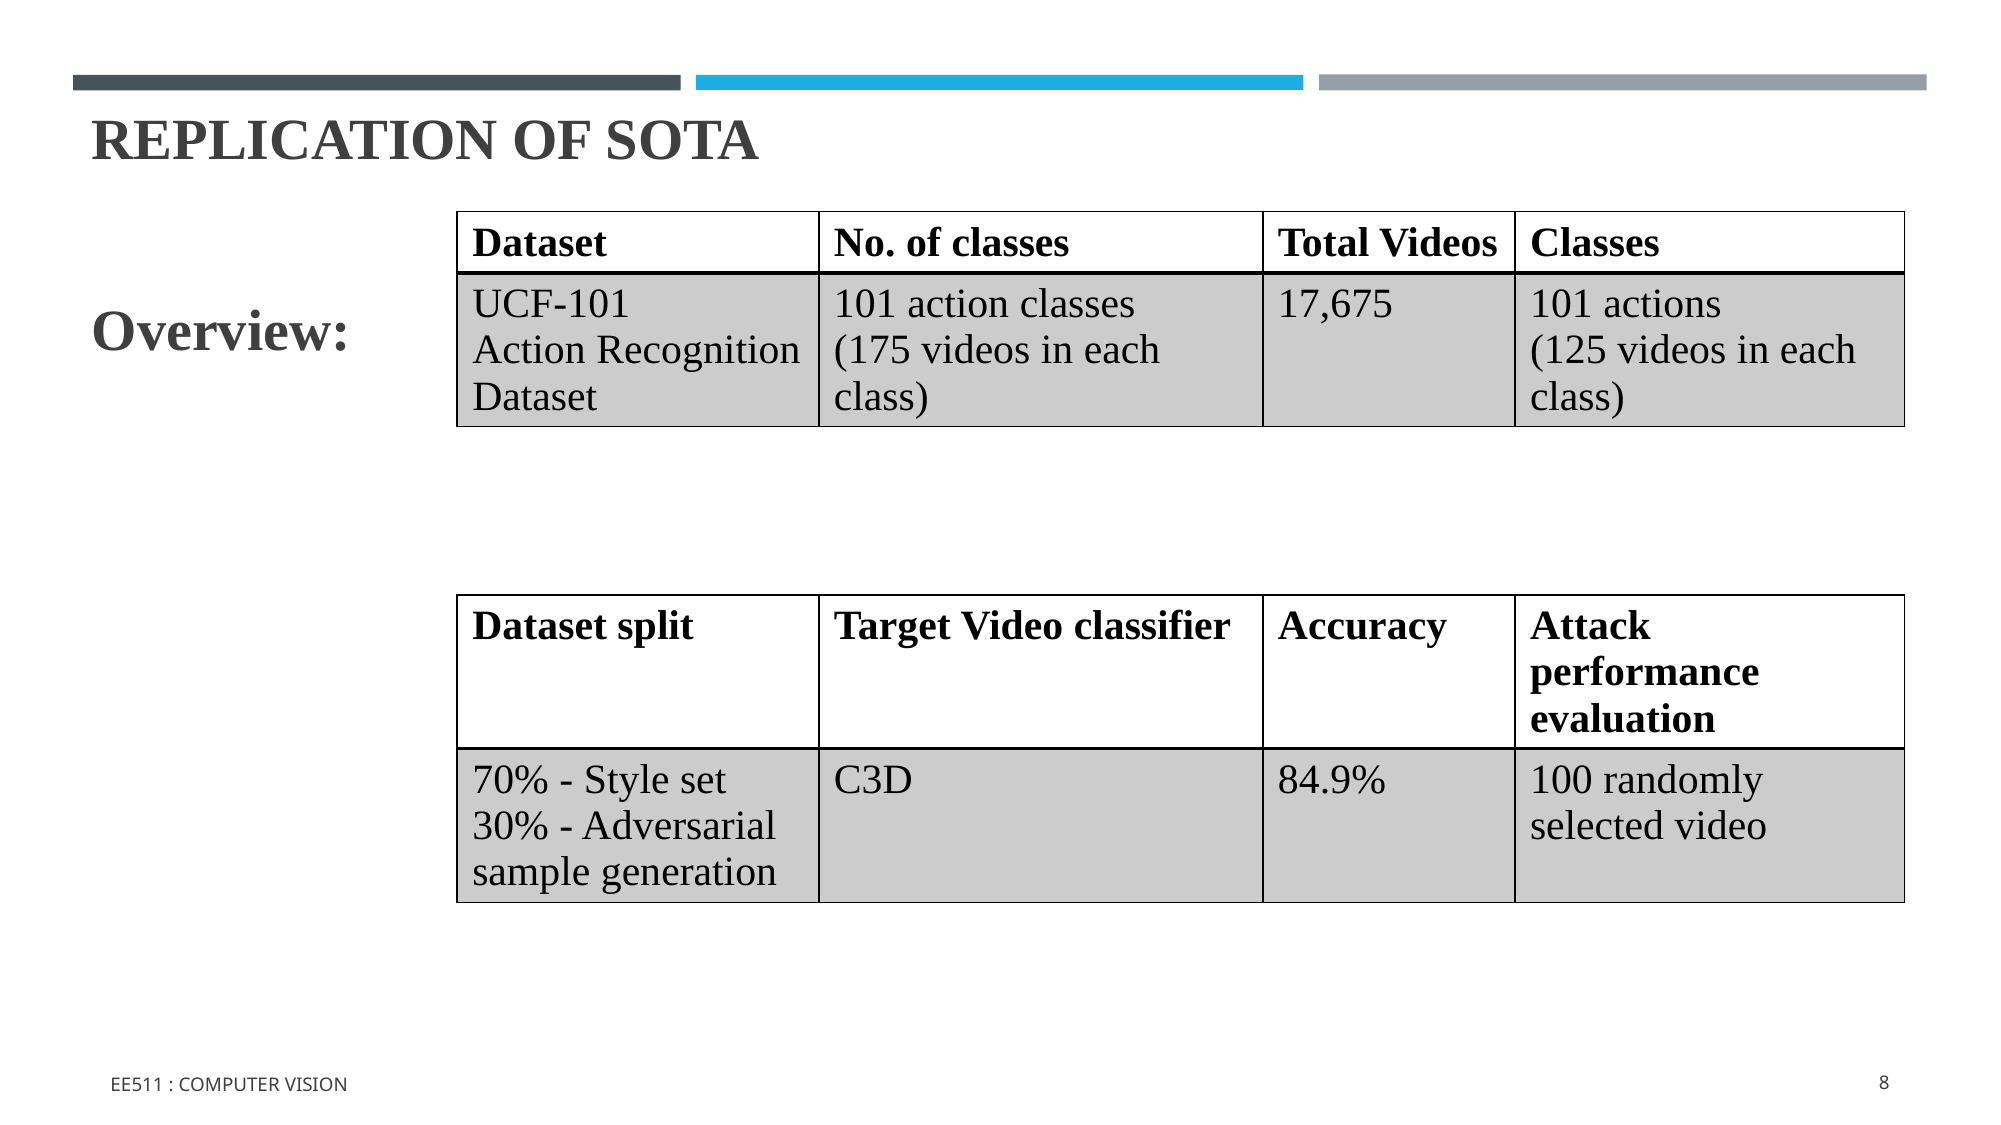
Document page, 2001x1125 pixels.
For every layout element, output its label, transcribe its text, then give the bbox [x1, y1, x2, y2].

table_cell 84.9% [1264, 750, 1514, 902]
table_header Target Video classifier [820, 596, 1262, 747]
title Overview: [76, 282, 458, 371]
table_header Total Videos [1264, 212, 1514, 271]
table_header Classes [1516, 212, 1904, 271]
table_header Dataset [458, 212, 818, 271]
table_cell 101 action classes (175 videos in each class) [820, 275, 1262, 426]
table_header Accuracy [1264, 596, 1514, 747]
table_cell 100 randomly selected video [1516, 750, 1904, 902]
table_cell 101 actions (125 videos in each class) [1516, 275, 1904, 426]
table_header Attack performance evaluation [1516, 596, 1904, 747]
table_cell 17,675 [1264, 275, 1514, 426]
title REPLICATION OF SOTA [76, 91, 1887, 179]
table_cell UCF-101 Action Recognition Dataset [458, 275, 818, 426]
table_cell C3D [820, 750, 1262, 902]
slide_number ‹#› [1732, 1053, 1905, 1114]
footer EE511 : COMPUTER VISION [95, 1053, 1230, 1114]
table_cell 70% - Style set 30% - Adversarial sample generation [458, 750, 818, 902]
table_header No. of classes [820, 212, 1262, 271]
table_header Dataset split [458, 596, 818, 747]
